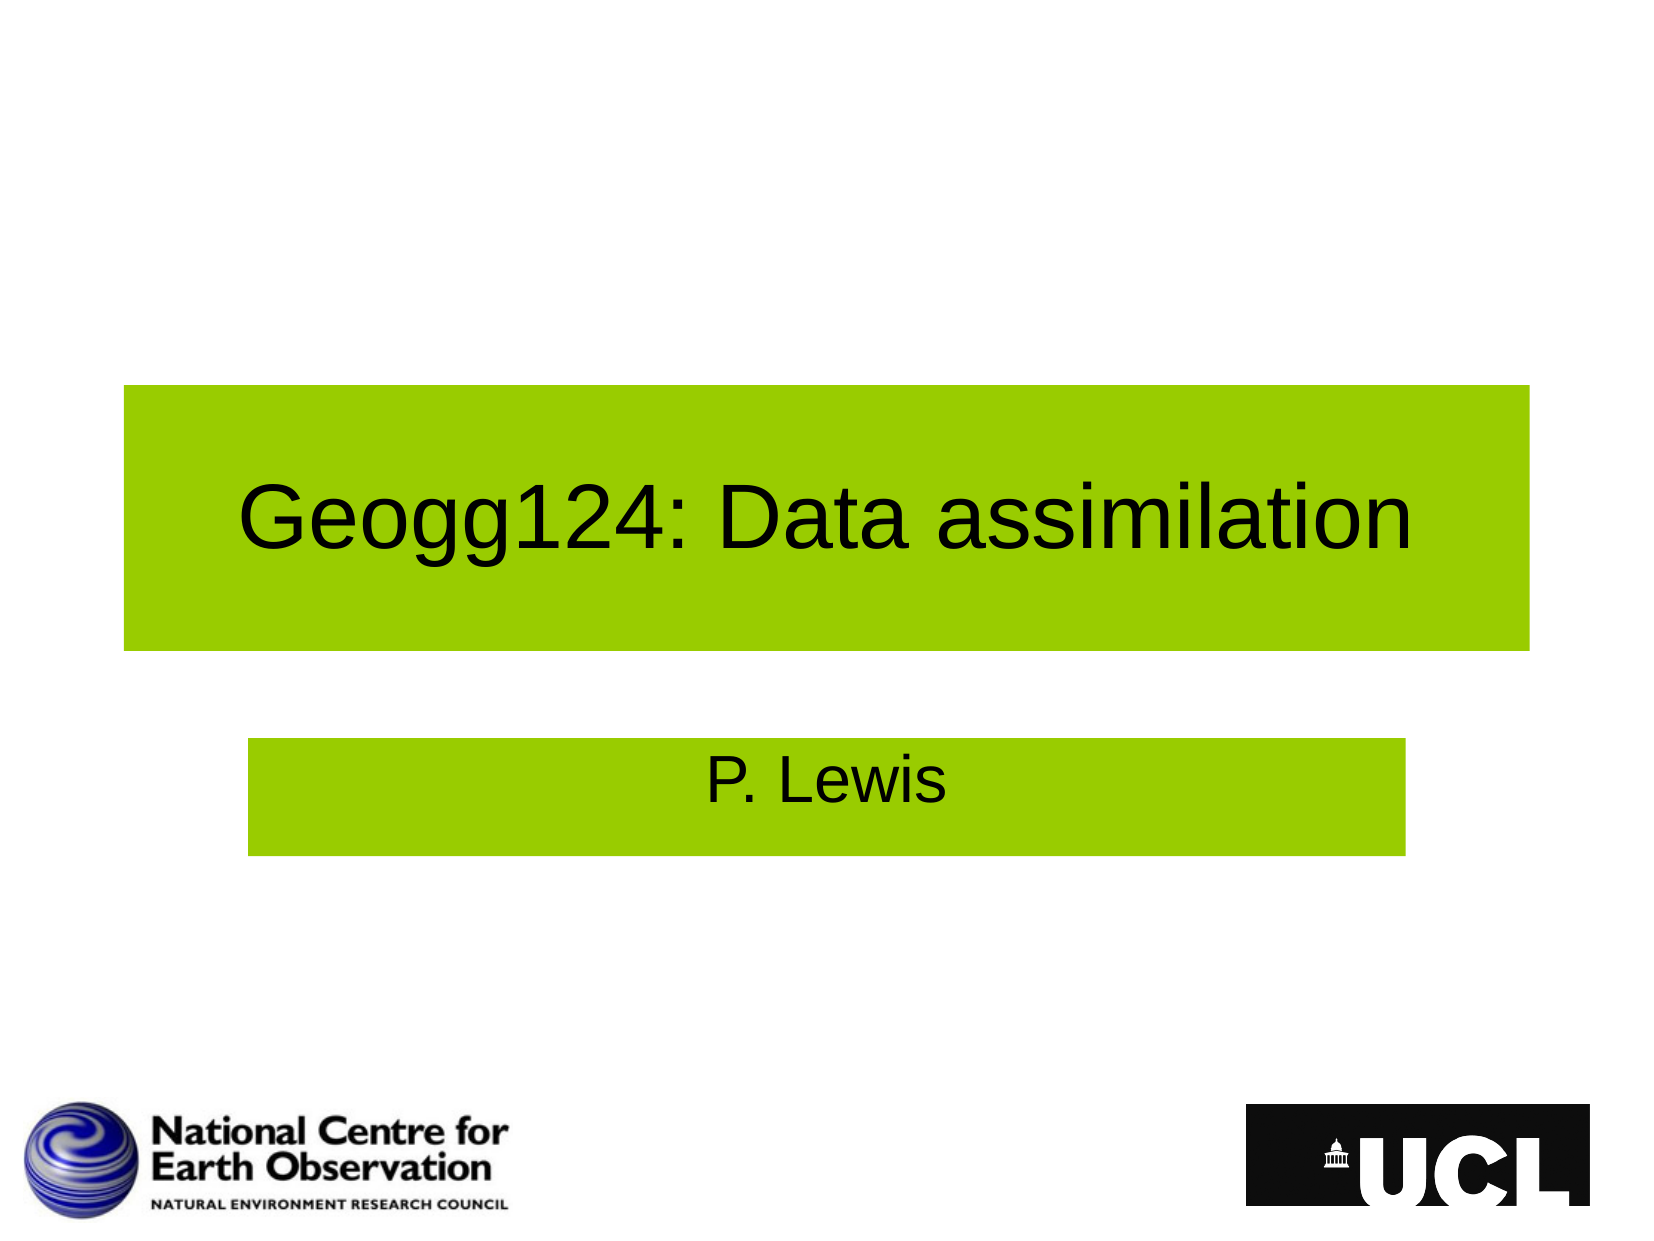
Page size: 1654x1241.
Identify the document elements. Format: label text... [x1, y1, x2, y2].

title Geogg124: Data assimilation [123, 384, 1530, 652]
picture [1246, 1104, 1590, 1206]
picture [23, 1097, 513, 1223]
subtitle P. Lewis [247, 737, 1406, 857]
